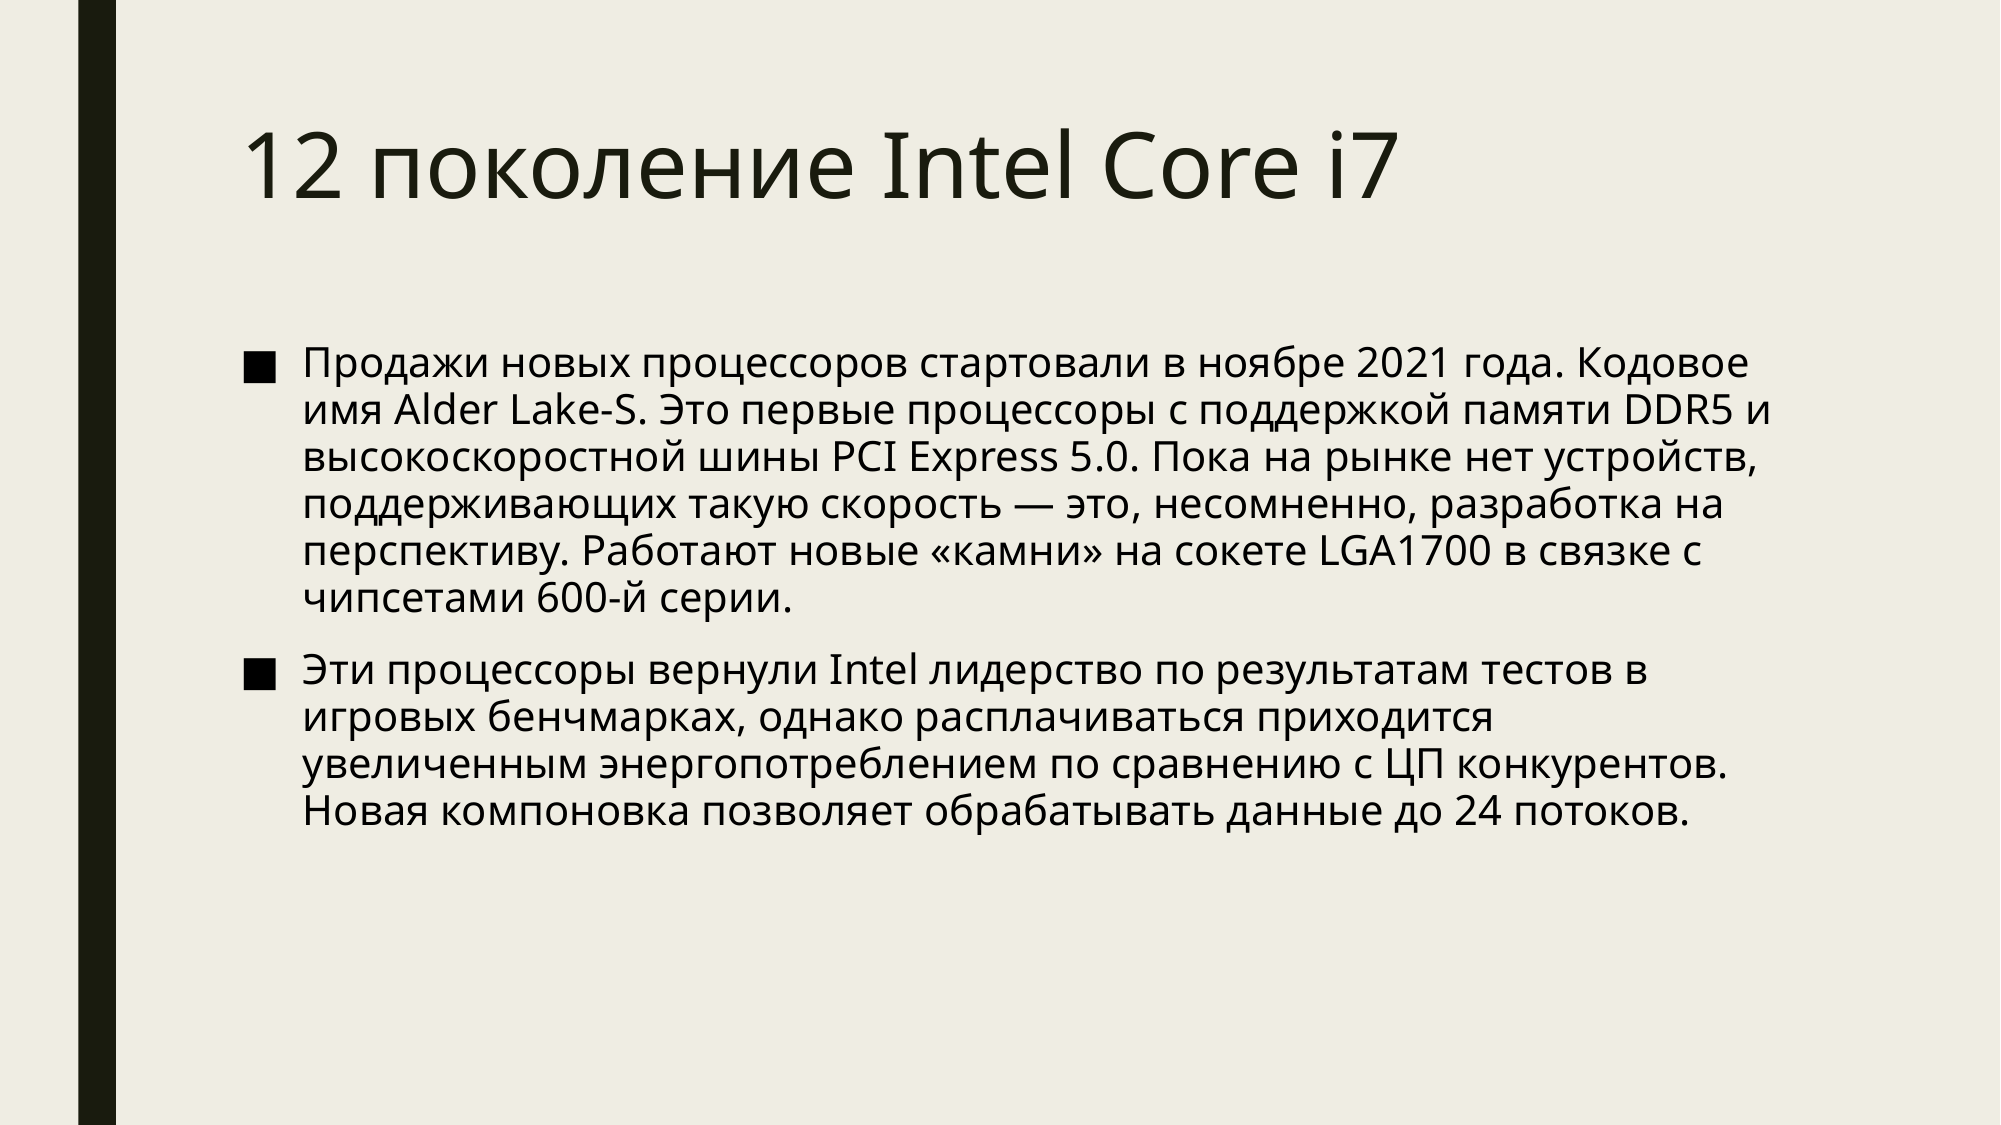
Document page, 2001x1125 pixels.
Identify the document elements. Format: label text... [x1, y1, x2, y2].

list Продажи новых процессоров стартовали в ноябре 2021 года. Кодовое имя Alder Lake-S. Это первые процессоры с поддержкой памяти DDR5 и высокоскоростной шины PCI Express 5.0. Пока на рынке нет устройств, поддерживающих такую скорость — это, несомненно, разработка на перспективу. Работают новые «камни» на сокете LGA1700 в связке с чипсетами 600-й серии. Эти процессоры вернули Intel лидерство по результатам тестов в игровых бенчмарках, однако расплачиваться приходится увеличенным энергопотреблением по сравнению с ЦП конкурентов. Новая компоновка позволяет обрабатывать данные до 24 потоков. [225, 332, 1800, 809]
title 12 поколение Intel Core i7 [225, 112, 1800, 332]
